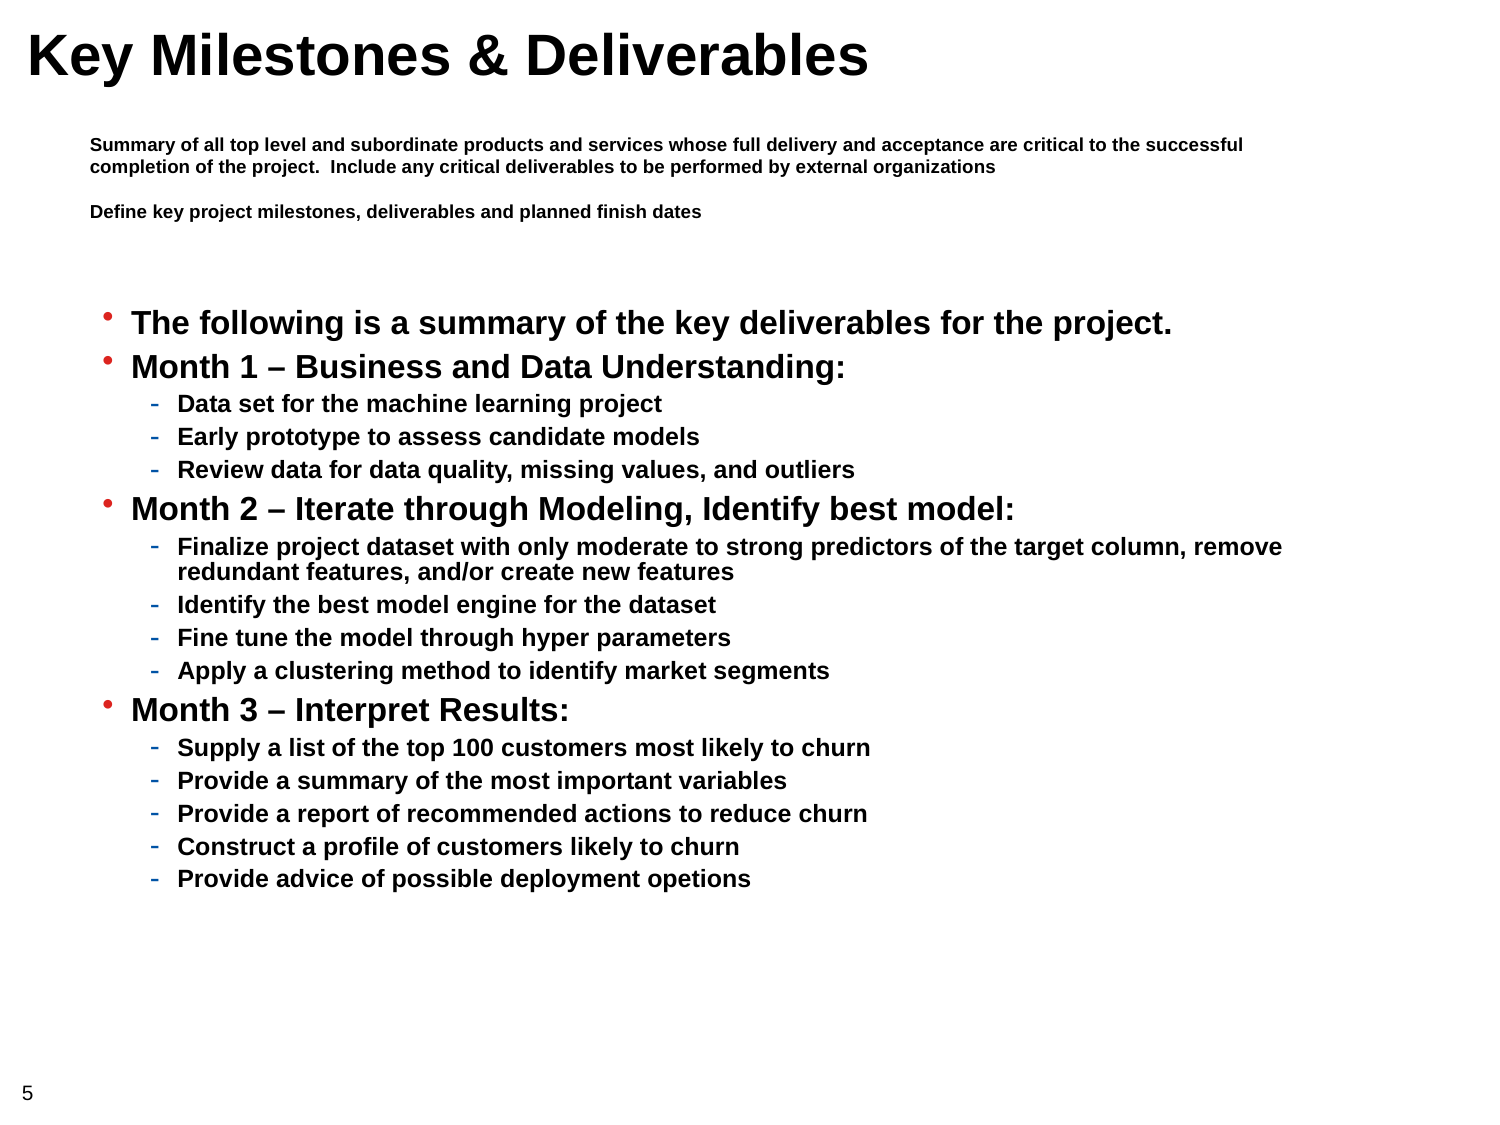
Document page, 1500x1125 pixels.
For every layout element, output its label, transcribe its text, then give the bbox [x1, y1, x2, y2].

title Key Milestones & Deliverables [12, 22, 1325, 100]
text_box Summary of all top level and subordinate products and services whose full delivery and acceptance are critical to the successful completion of the project. Include any critical deliverables to be performed by external organizations Define key project milestones, deliverables and planned finish dates [74, 124, 1363, 230]
list The following is a summary of the key deliverables for the project. Month 1 – Business and Data Understanding: Data set for the machine learning project Early prototype to assess candidate models Review data for data quality, missing values, and outliers Month 2 – Iterate through Modeling, Identify best model: Finalize project dataset with only moderate to strong predictors of the target column, remove redundant features, and/or create new features Identify the best model engine for the dataset Fine tune the model through hyper parameters Apply a clustering method to identify market segments Month 3 – Interpret Results: Supply a list of the top 100 customers most likely to churn Provide a summary of the most important variables Provide a report of recommended actions to reduce churn Construct a profile of customers likely to churn Provide advice of possible deployment opetions [87, 299, 1400, 985]
